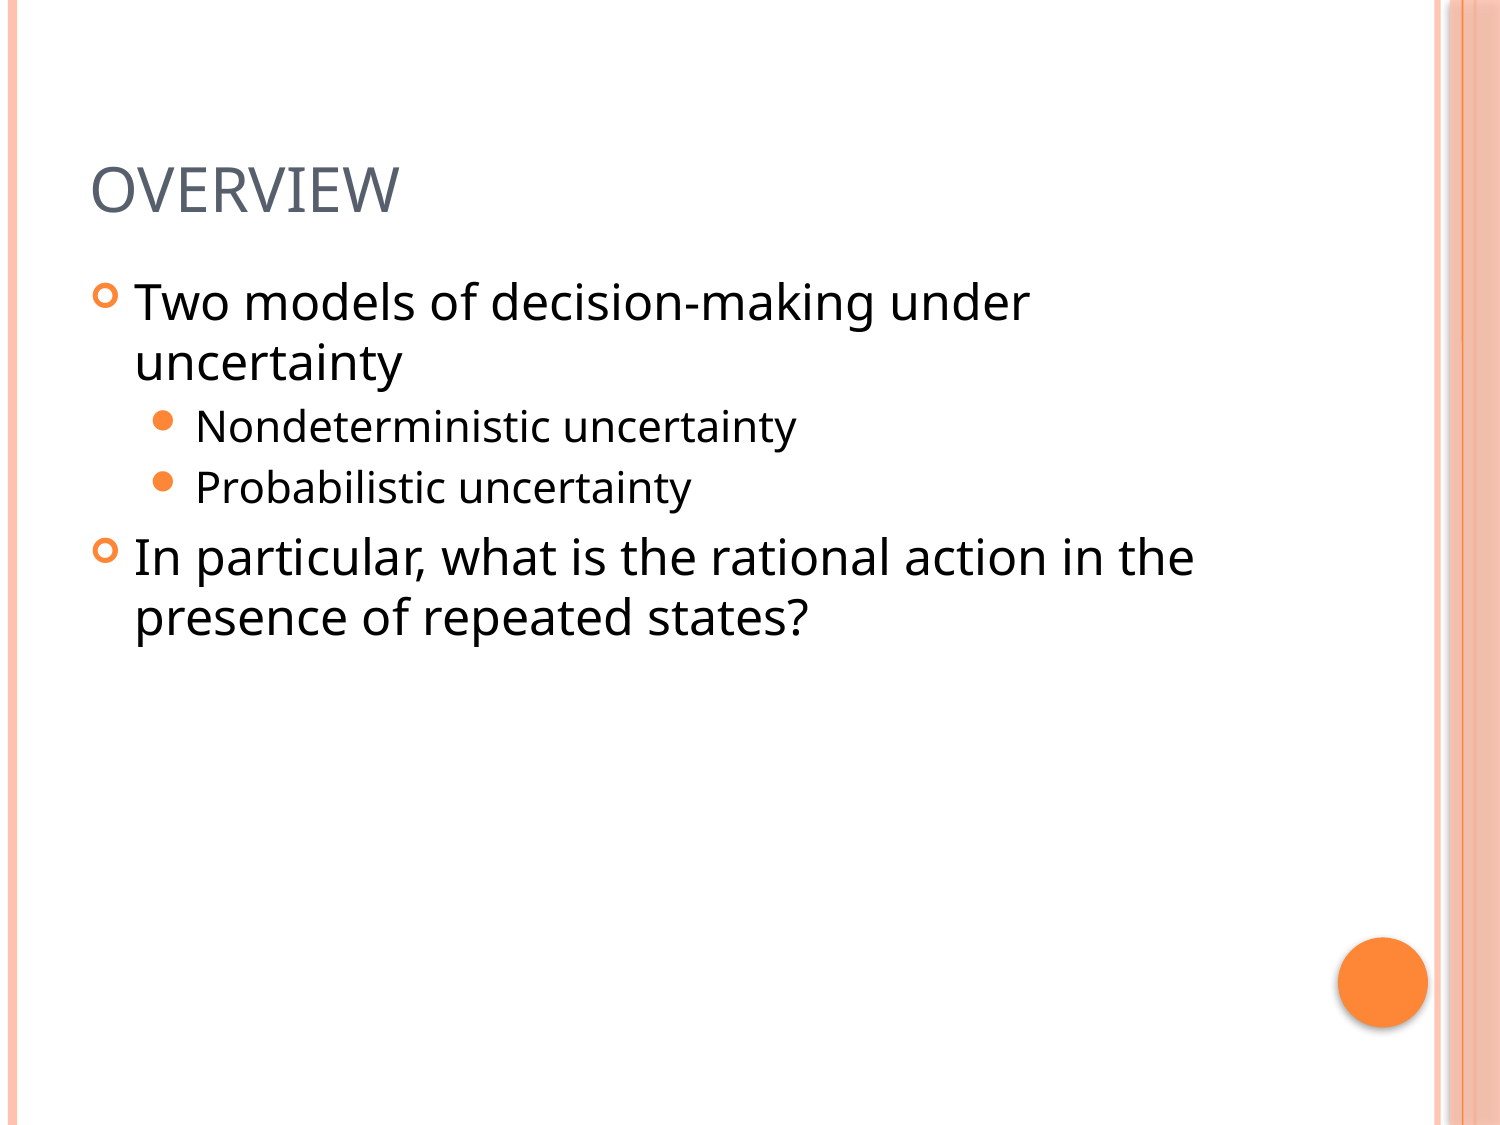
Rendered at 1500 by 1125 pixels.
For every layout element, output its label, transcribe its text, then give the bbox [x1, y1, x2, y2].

title Overview [75, 45, 1300, 233]
list Two models of decision-making under uncertainty Nondeterministic uncertainty Probabilistic uncertainty In particular, what is the rational action in the presence of repeated states? [75, 262, 1300, 1062]
